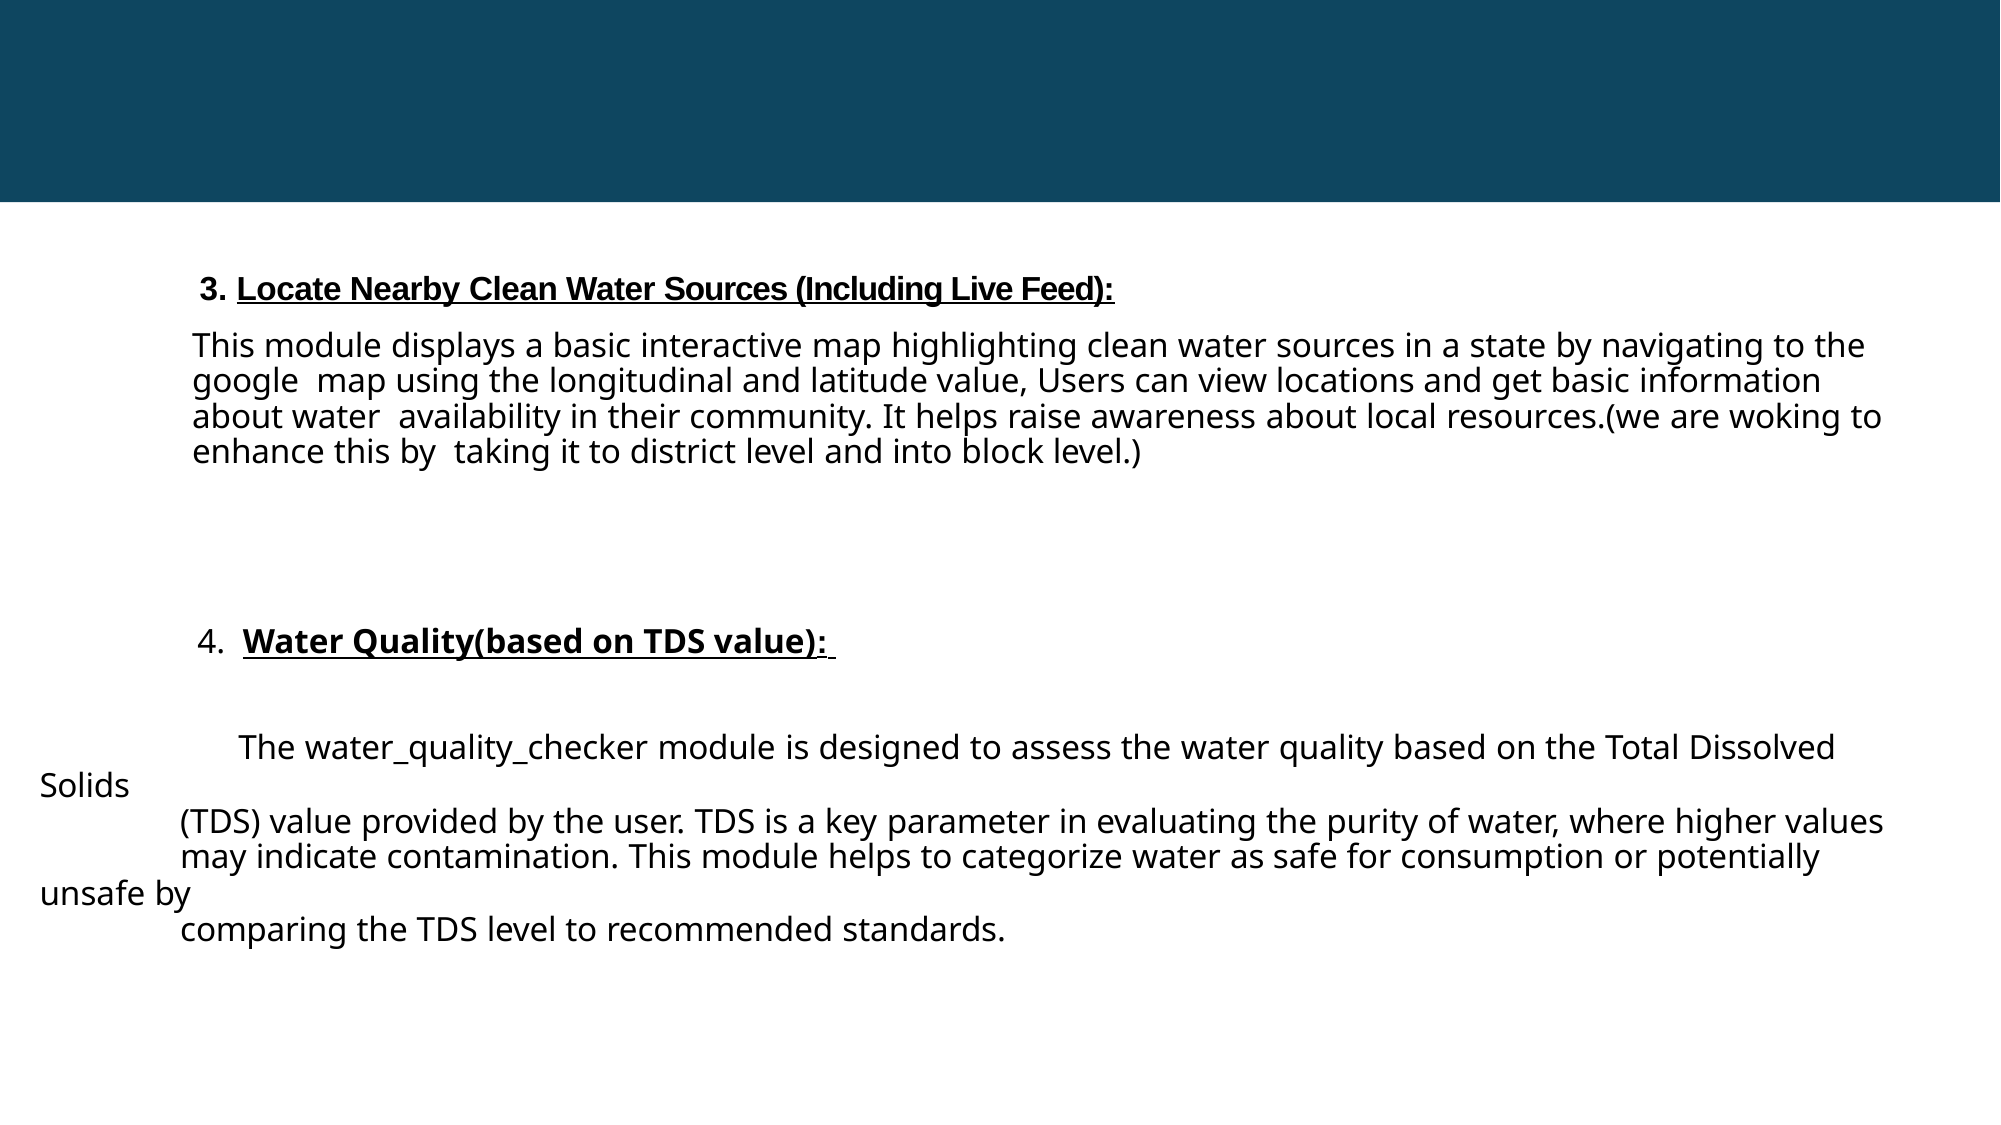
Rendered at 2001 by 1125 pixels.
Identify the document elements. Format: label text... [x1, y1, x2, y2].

text_box 3. Locate Nearby Clean Water Sources (Including Live Feed): This module displays a basic interactive map highlighting clean water sources in a state by navigating to the google map using the longitudinal and latitude value, Users can view locations and get basic information about water availability in their community. It helps raise awareness about local resources.(we are woking to enhance this by taking it to district level and into block level.) 4. Water Quality(based on TDS value): The water_quality_checker module is designed to assess the water quality based on the Total Dissolved Solids (TDS) value provided by the user. TDS is a key parameter in evaluating the purity of water, where higher values may indicate contamination. This module helps to categorize water as safe for consumption or potentially unsafe by comparing the TDS level to recommended standards. [37, 249, 1916, 1023]
text_box [0, 0, 2000, 203]
